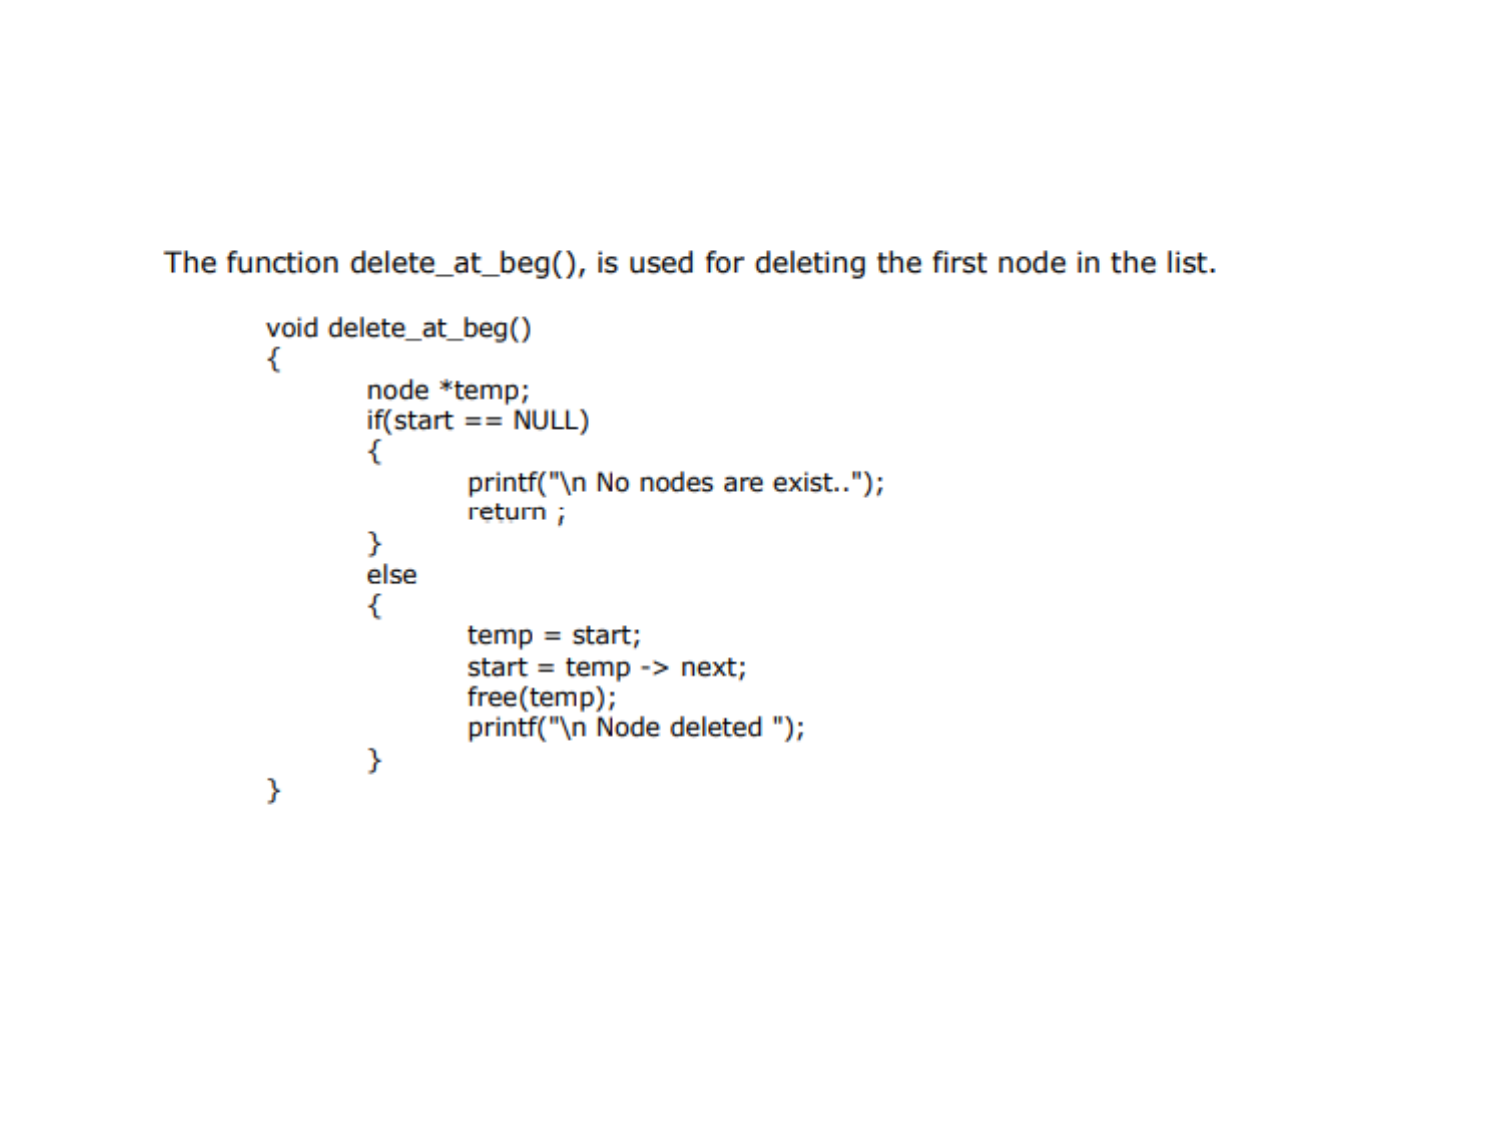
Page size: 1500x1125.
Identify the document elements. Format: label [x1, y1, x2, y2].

picture [149, 237, 1274, 853]
